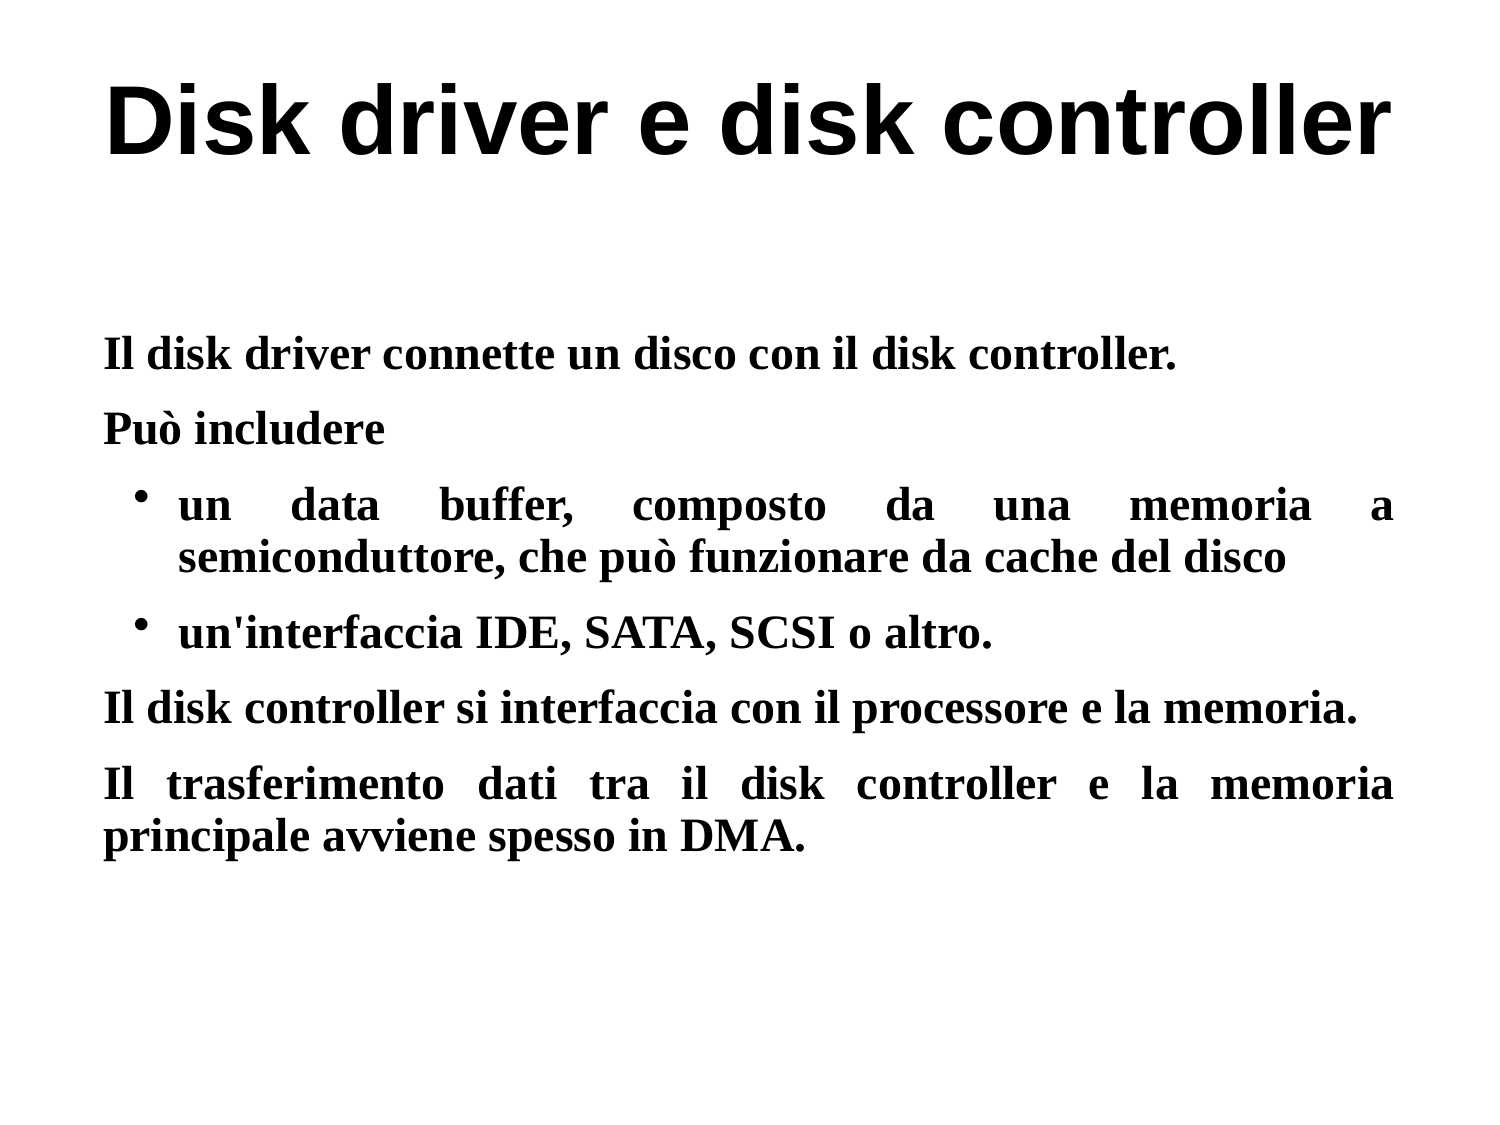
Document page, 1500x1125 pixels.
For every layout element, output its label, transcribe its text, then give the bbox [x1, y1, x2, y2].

title Disk driver e disk controller [88, 53, 1412, 179]
list Il disk driver connette un disco con il disk controller. Può includere un data buffer, composto da una memoria a semiconduttore, che può funzionare da cache del disco un'interfaccia IDE, SATA, SCSI o altro. Il disk controller si interfaccia con il processore e la memoria. Il trasferimento dati tra il disk controller e la memoria principale avviene spesso in DMA. [88, 320, 1412, 899]
